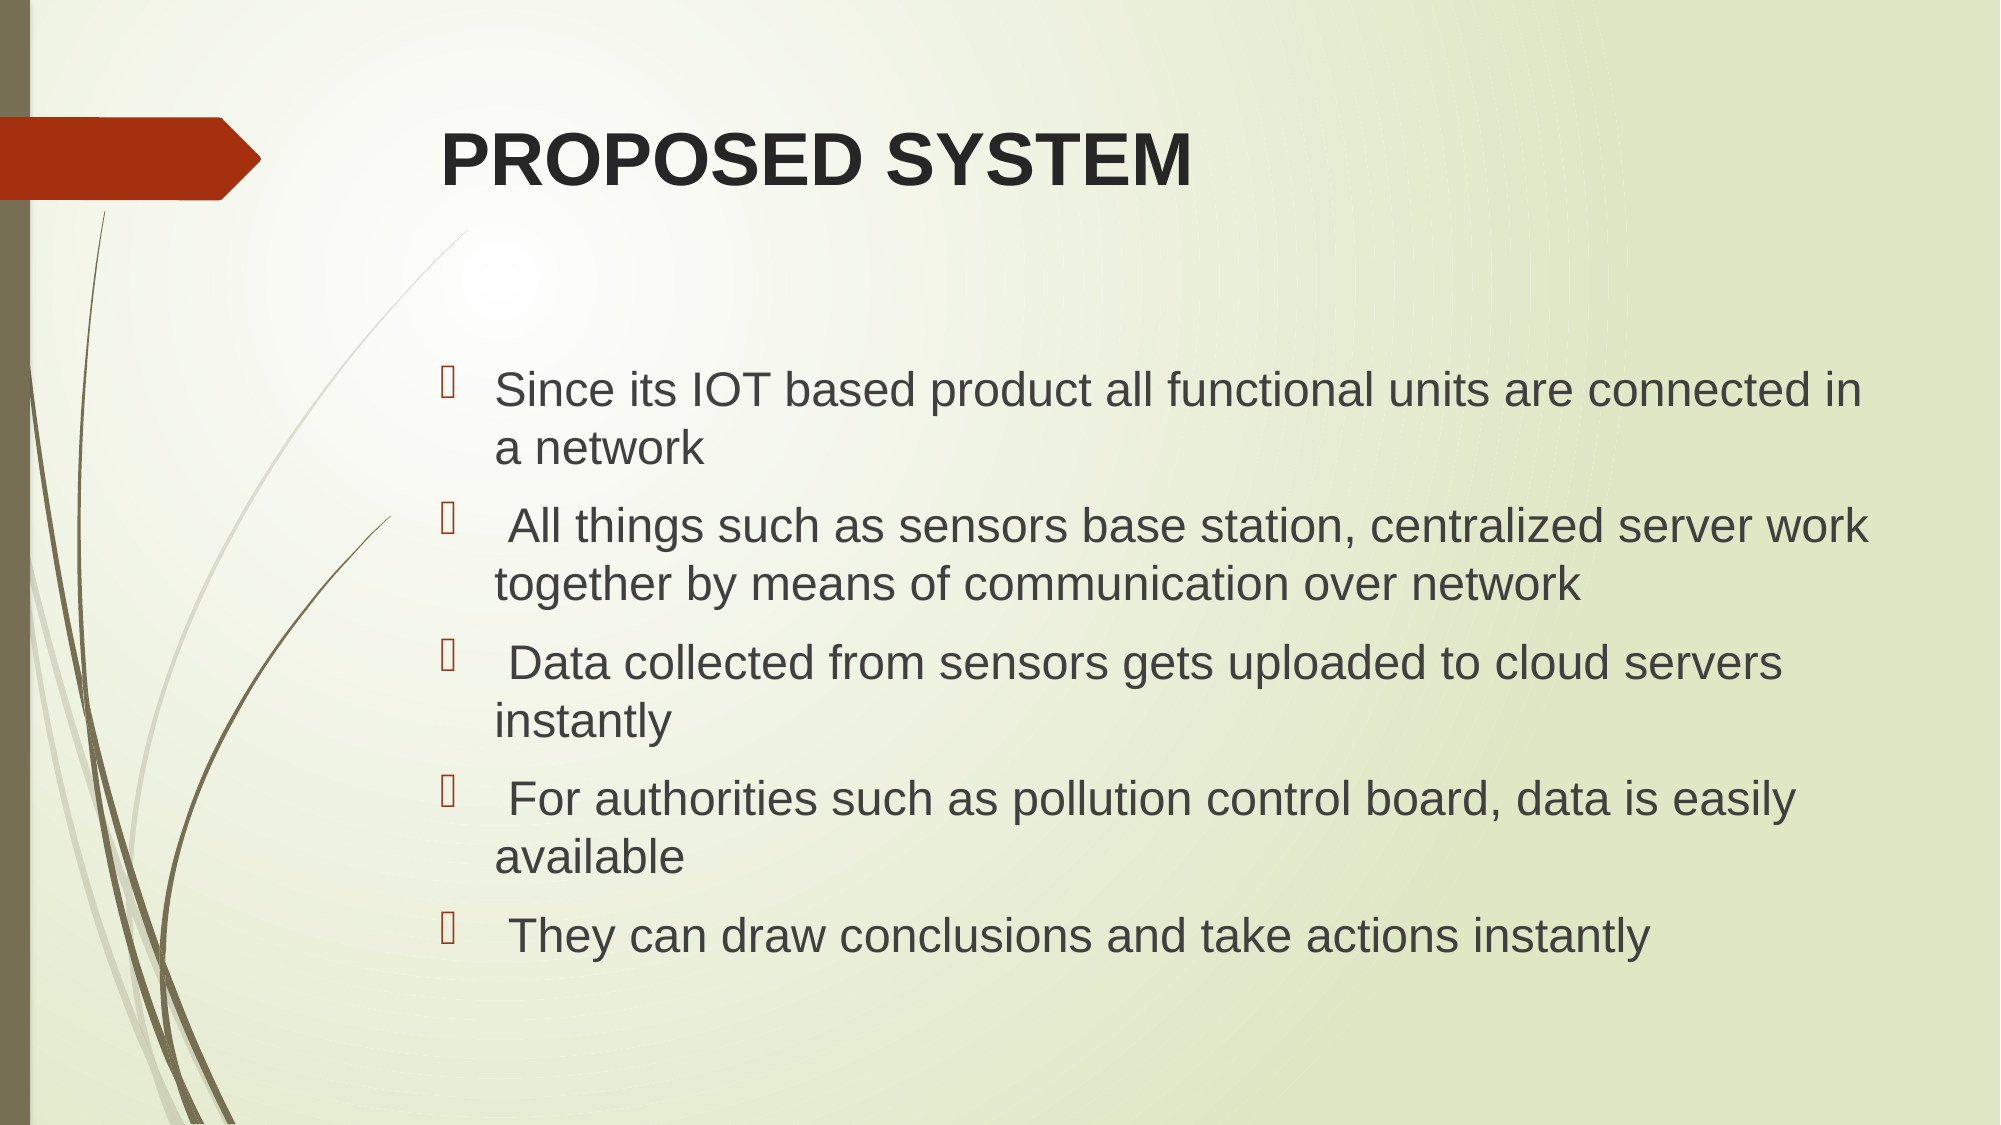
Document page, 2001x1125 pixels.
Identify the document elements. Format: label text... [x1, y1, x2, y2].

title PROPOSED SYSTEM [425, 102, 1888, 313]
list Since its IOT based product all functional units are connected in a network All things such as sensors base station, centralized server work together by means of communication over network Data collected from sensors gets uploaded to cloud servers instantly For authorities such as pollution control board, data is easily available They can draw conclusions and take actions instantly [424, 350, 1888, 970]
